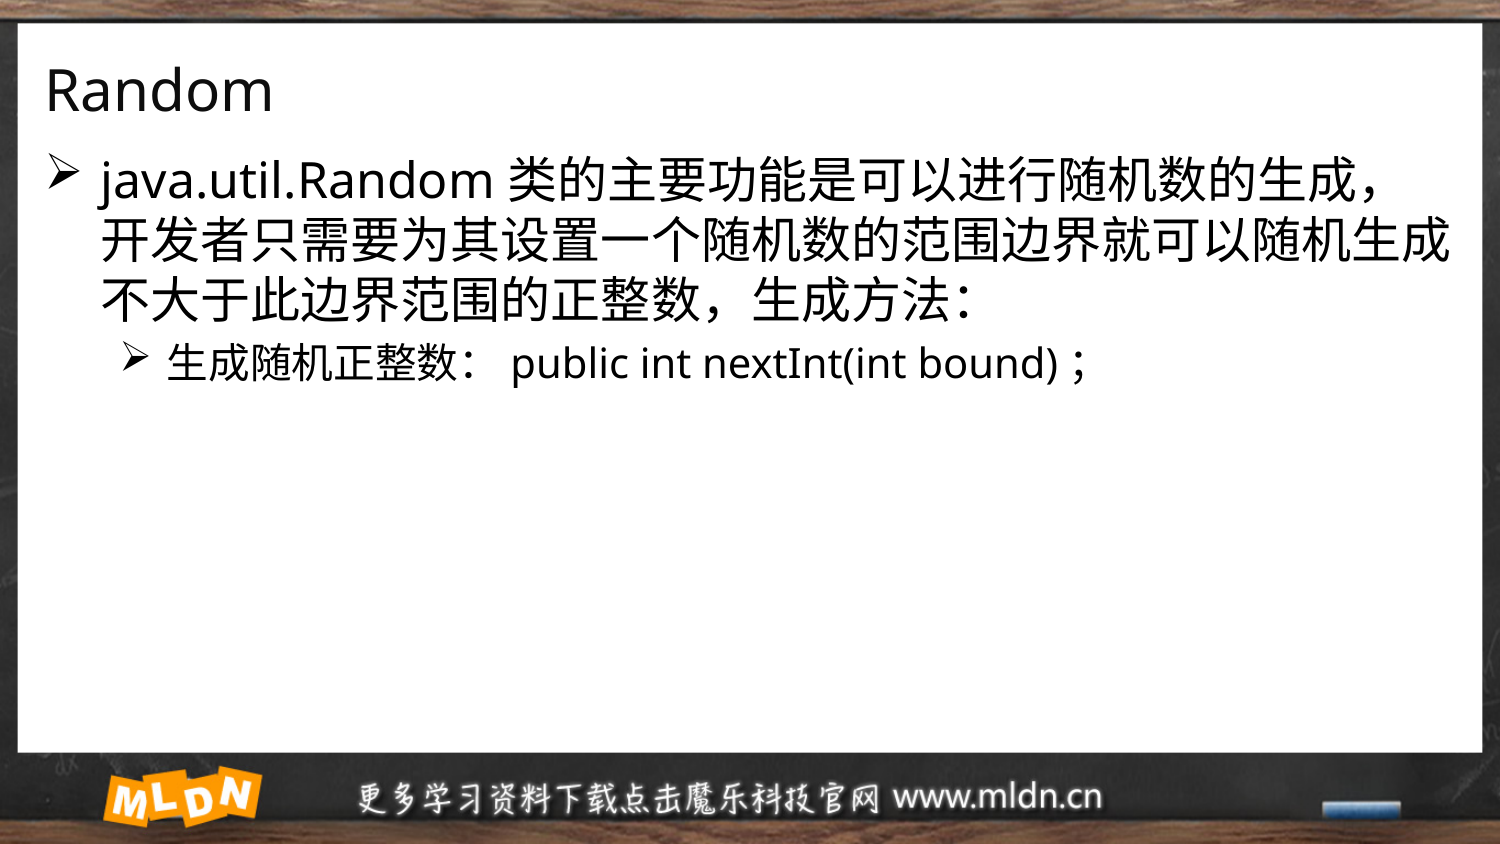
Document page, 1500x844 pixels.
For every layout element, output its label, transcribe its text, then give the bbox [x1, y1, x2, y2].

list java.util.Random类的主要功能是可以进行随机数的生成，开发者只需要为其设置一个随机数的范围边界就可以随机生成不大于此边界范围的正整数，生成方法： 生成随机正整数：public int nextInt​(int bound)； [29, 140, 1471, 729]
title Random [29, 34, 1471, 140]
picture [0, 0, 1500, 844]
